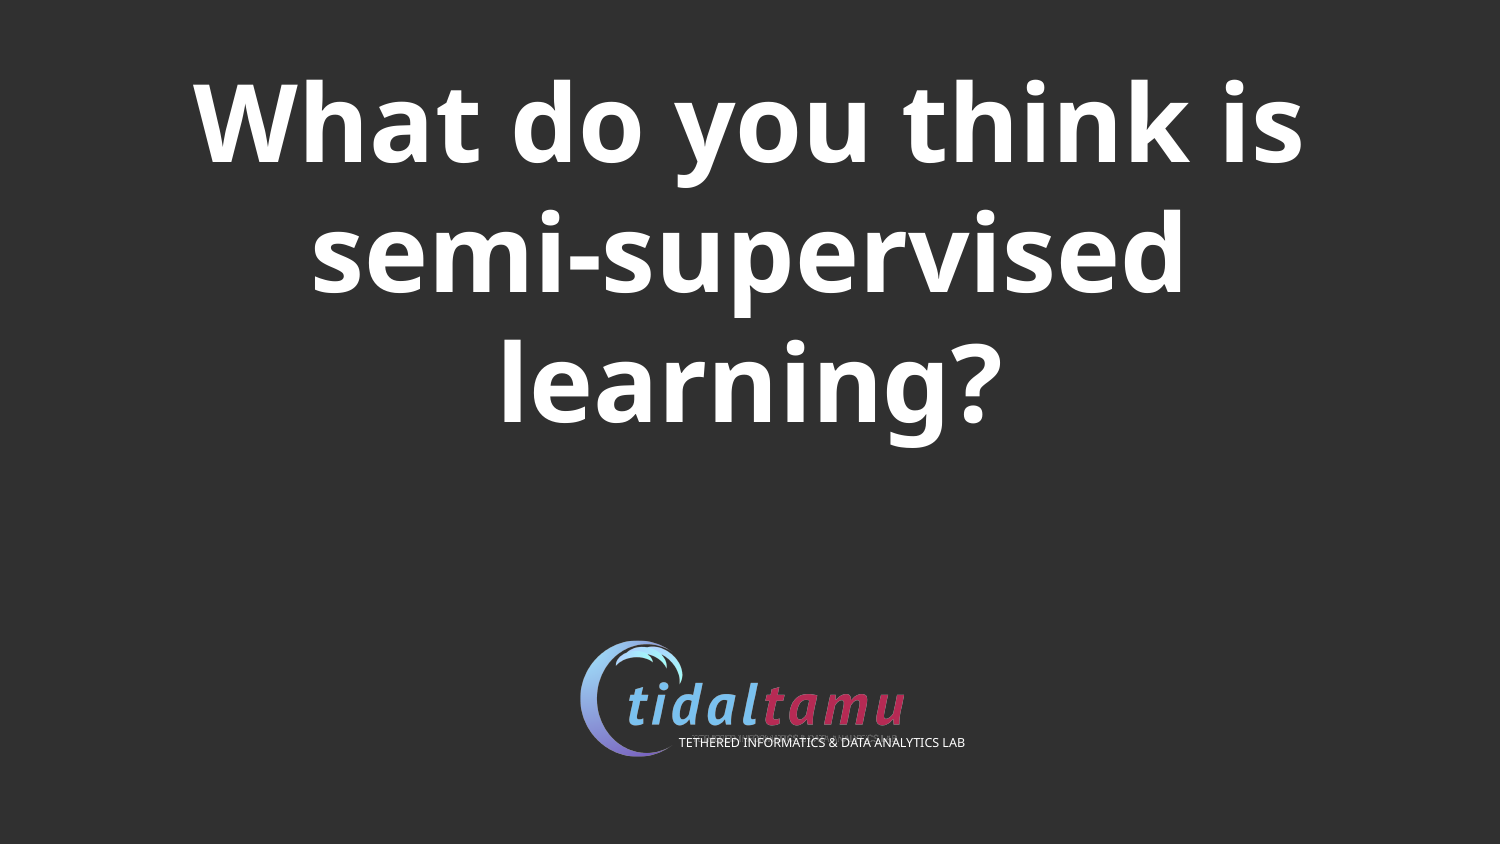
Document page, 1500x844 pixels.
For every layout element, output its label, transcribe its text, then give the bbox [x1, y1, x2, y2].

title What do you think is semi-supervised learning? [51, 122, 1449, 459]
picture [556, 618, 938, 776]
